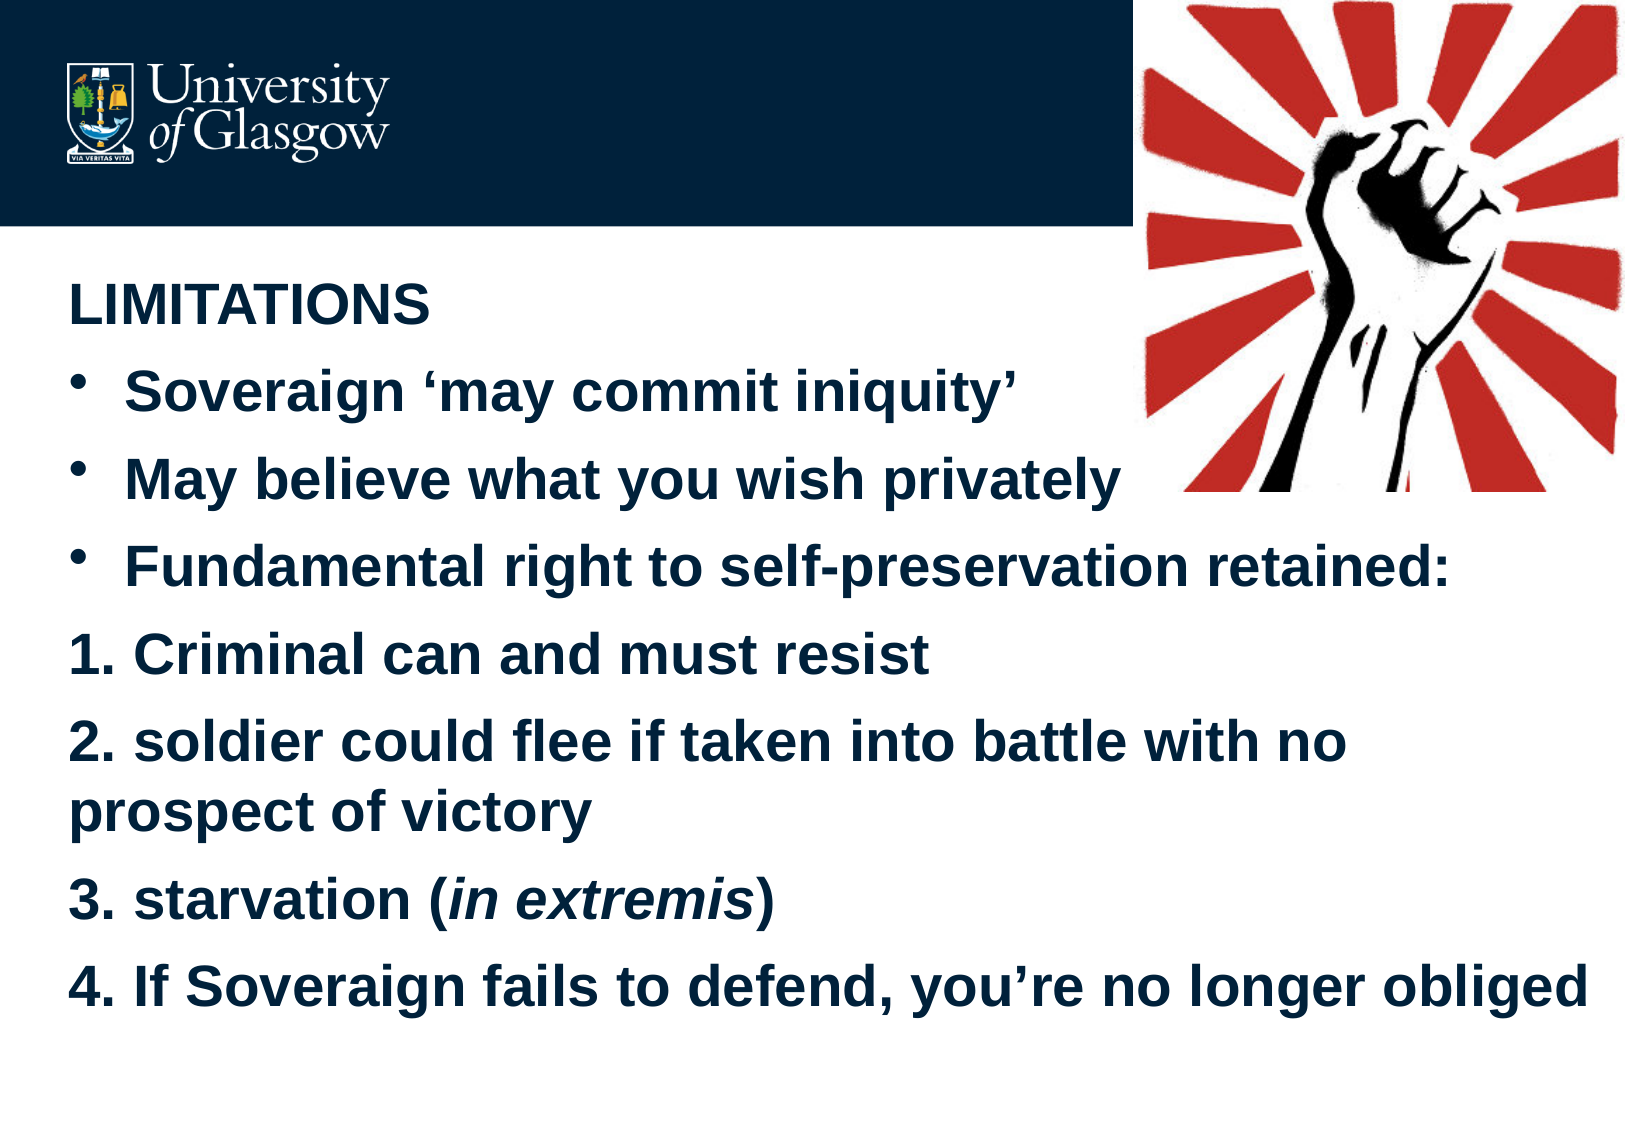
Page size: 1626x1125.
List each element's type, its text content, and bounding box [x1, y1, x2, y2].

list LIMITATIONS Soveraign ‘may commit iniquity’ May believe what you wish privately Fundamental right to self-preservation retained: 1. Criminal can and must resist 2. soldier could flee if taken into battle with no prospect of victory 3. starvation (in extremis) 4. If Soveraign fails to defend, you’re no longer obliged [68, 265, 1603, 1058]
picture [1133, 0, 1625, 492]
picture [67, 61, 391, 164]
